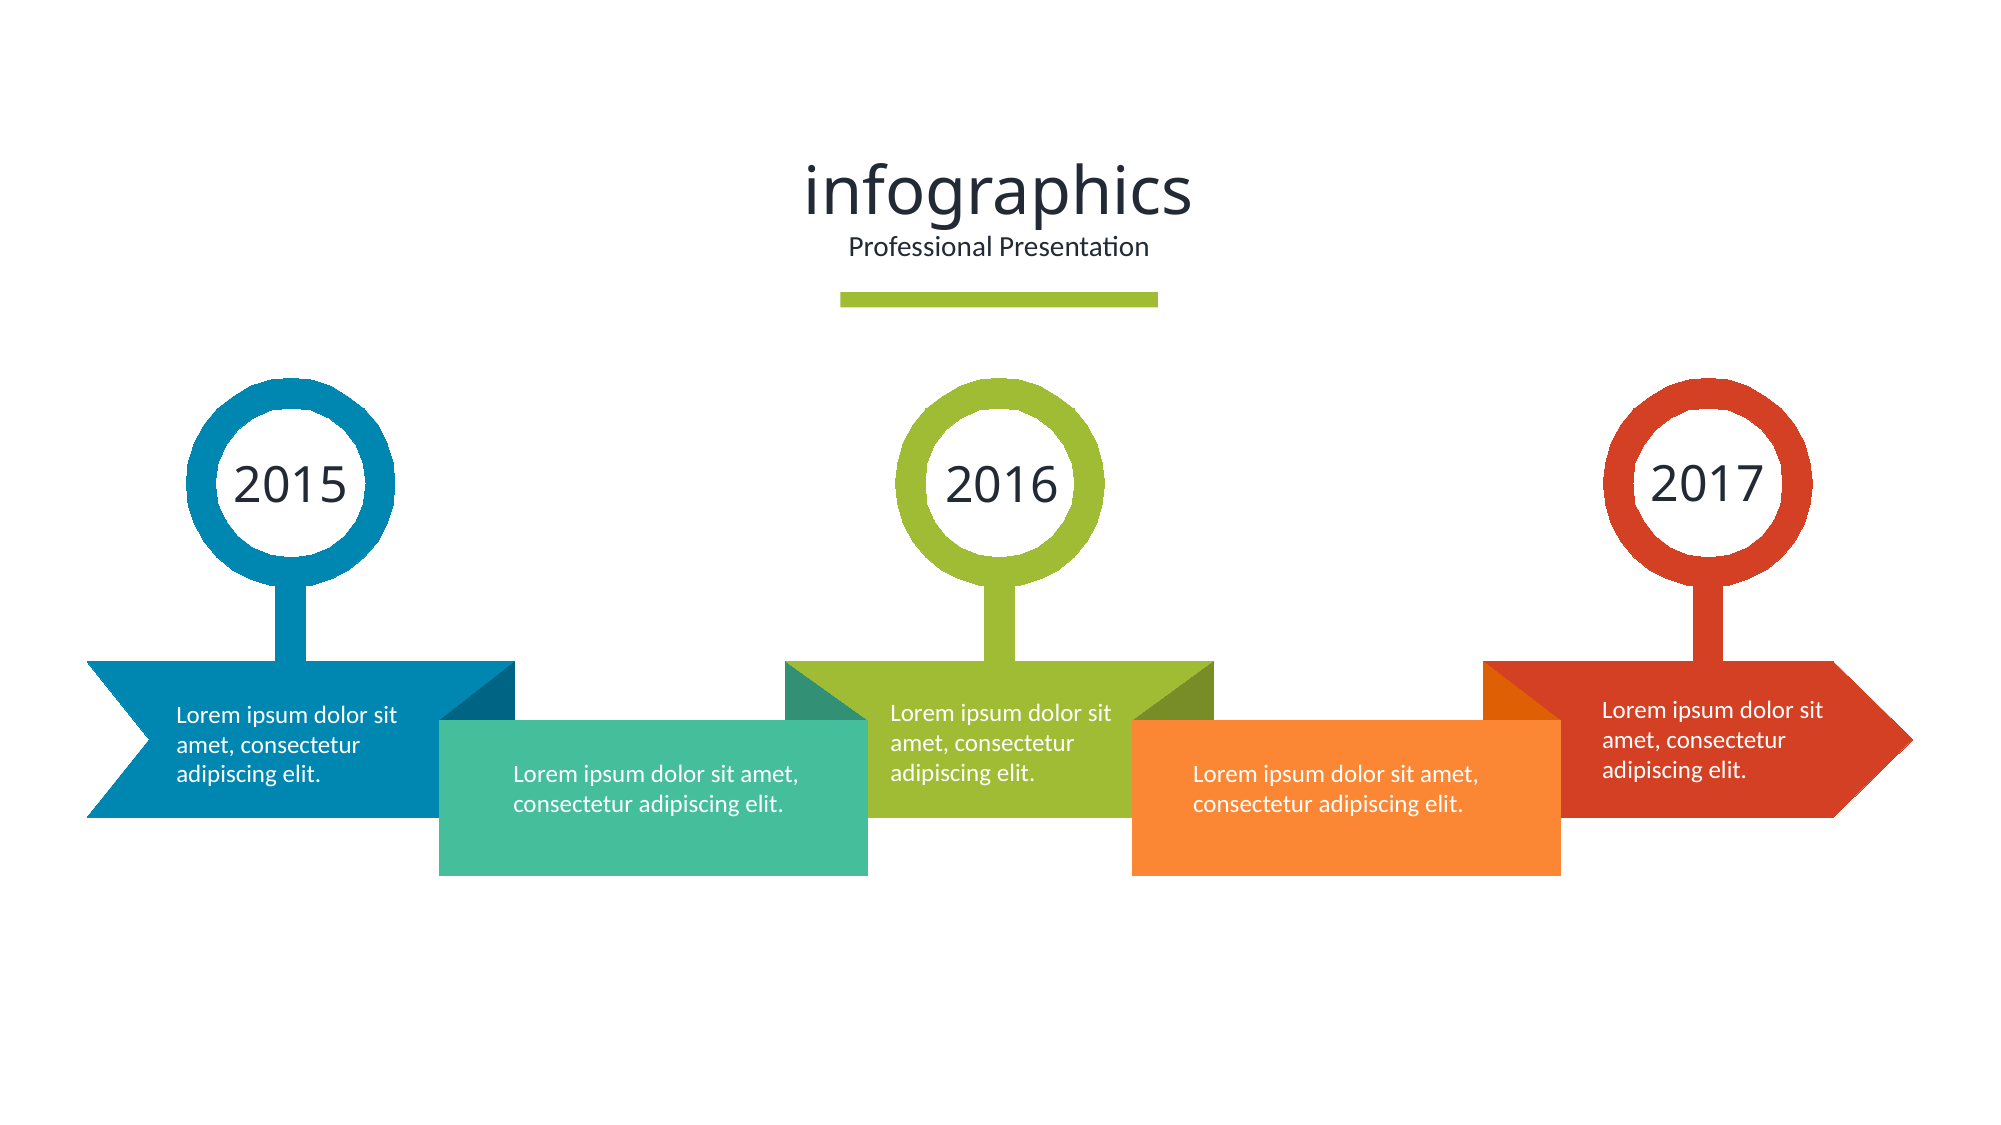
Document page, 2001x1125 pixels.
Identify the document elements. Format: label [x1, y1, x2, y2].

text_box [0, 140, 2000, 308]
text_box [87, 378, 1913, 876]
